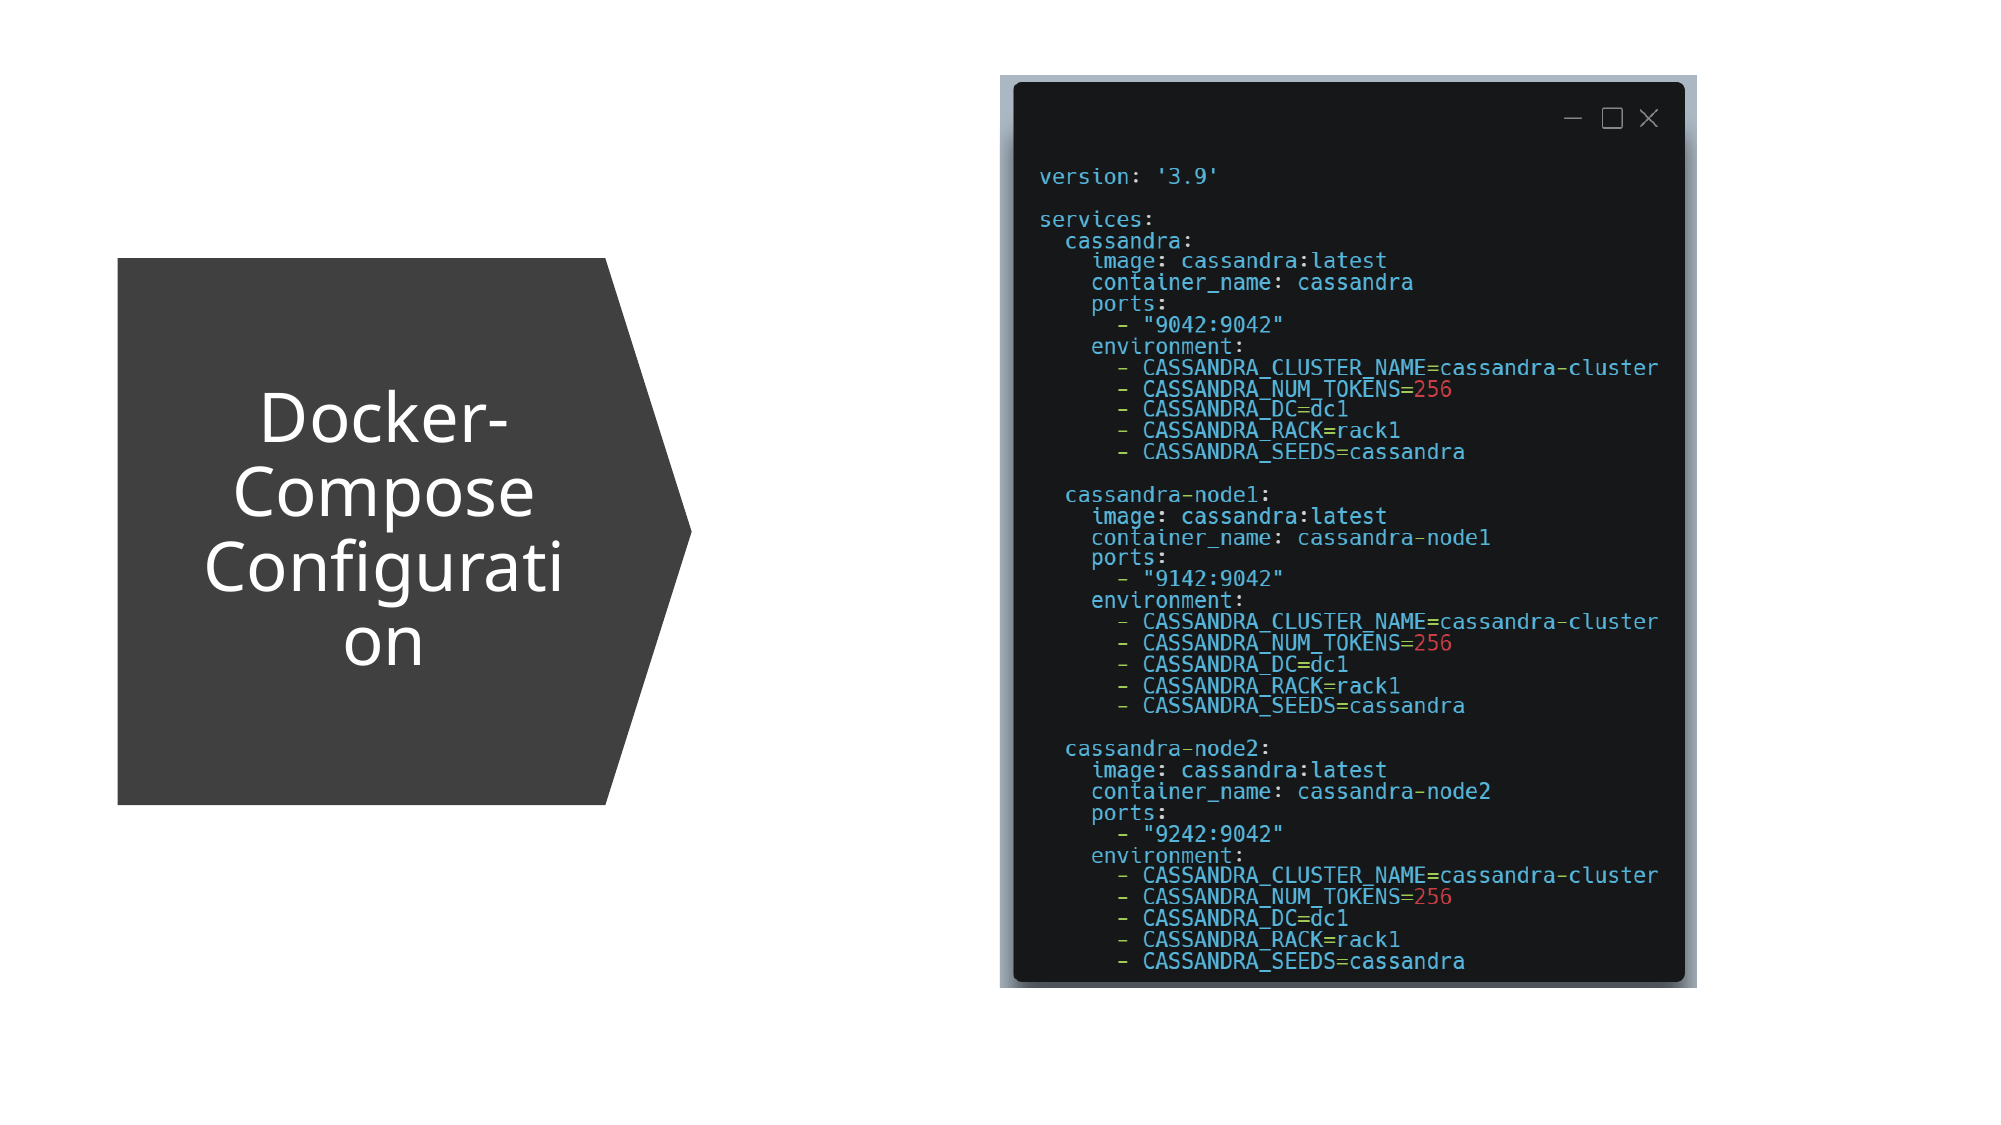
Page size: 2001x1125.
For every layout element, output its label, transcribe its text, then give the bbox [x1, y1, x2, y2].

text_box [116, 256, 694, 807]
picture [999, 74, 1698, 989]
title Docker-Compose Configuration [168, 322, 601, 741]
